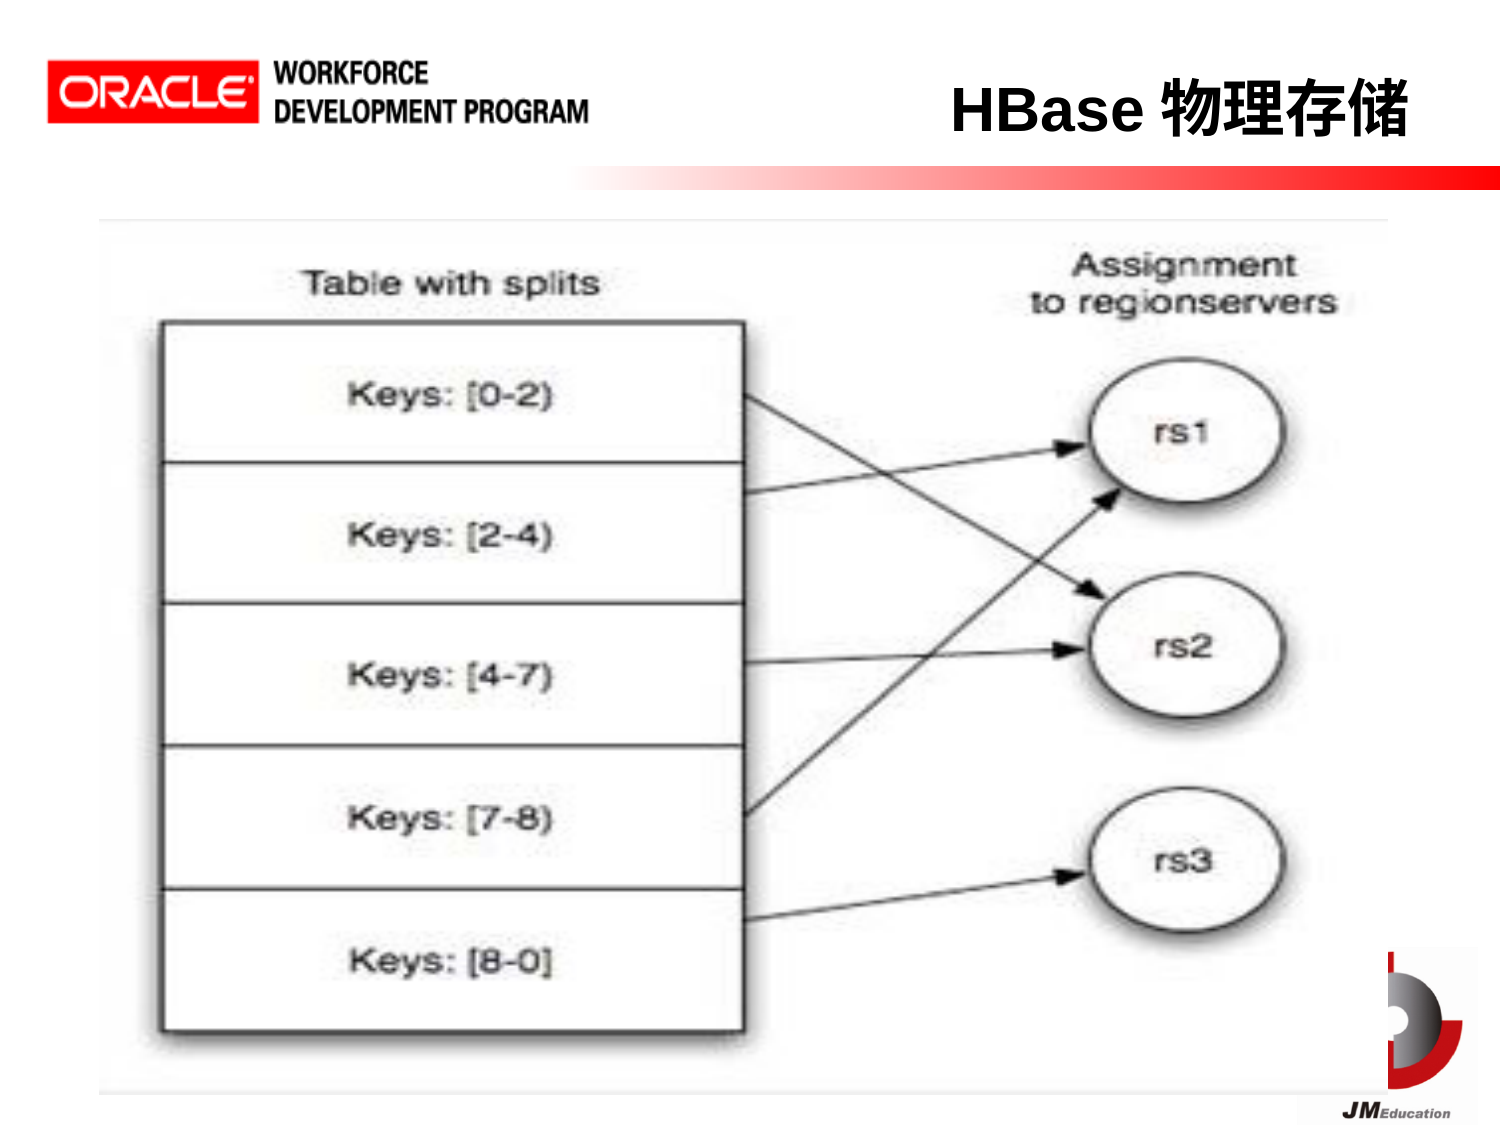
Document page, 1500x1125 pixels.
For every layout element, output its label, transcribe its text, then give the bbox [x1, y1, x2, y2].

text_box HBase物理存储 [99, 37, 1425, 152]
picture [0, 0, 636, 186]
picture [99, 219, 1478, 1125]
text_box [74, 199, 1438, 1025]
